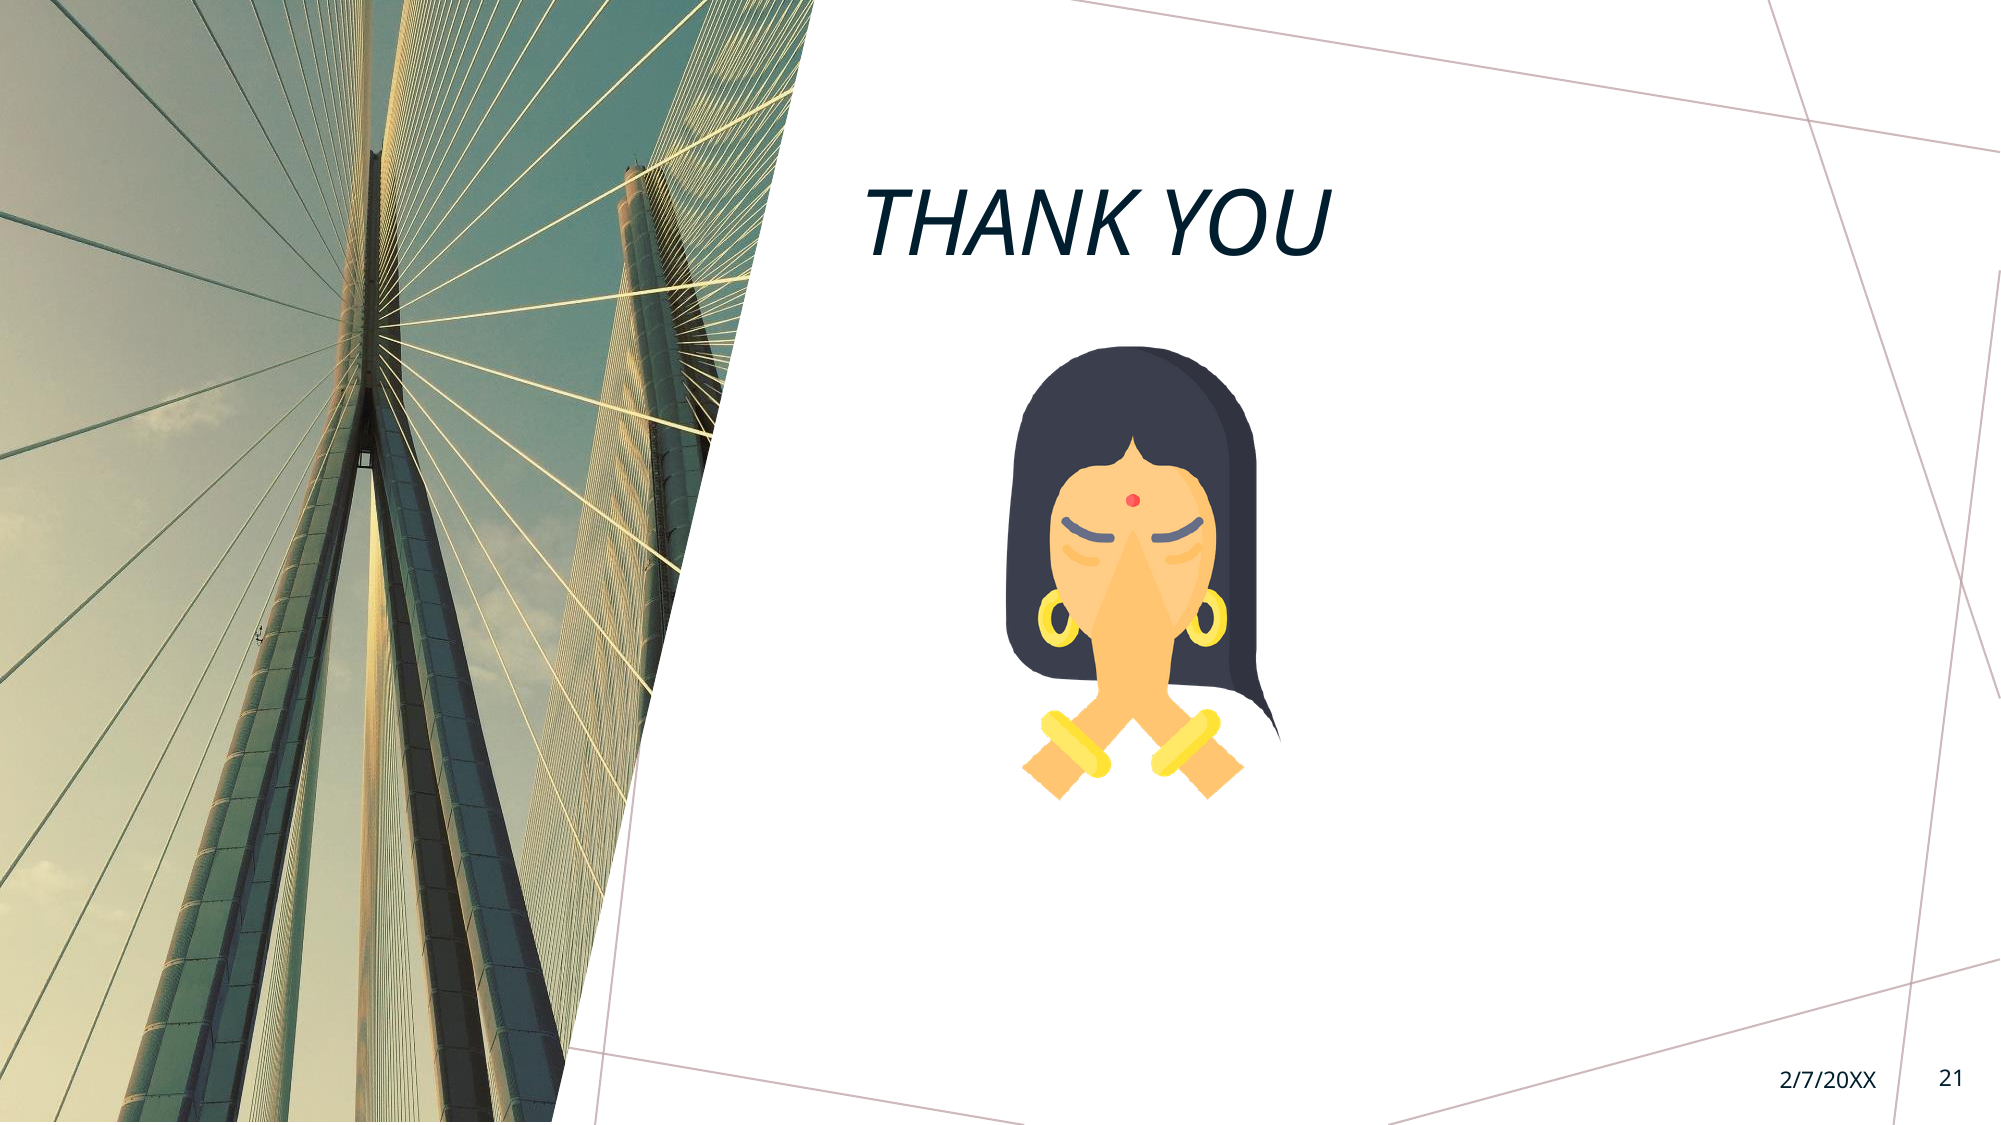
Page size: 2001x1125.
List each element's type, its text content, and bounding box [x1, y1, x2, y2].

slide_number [1203, 1049, 1892, 1110]
title Thank you [844, 112, 1868, 340]
picture [0, 0, 815, 1122]
picture [912, 339, 1374, 801]
slide_number 21 [1903, 1049, 1981, 1110]
